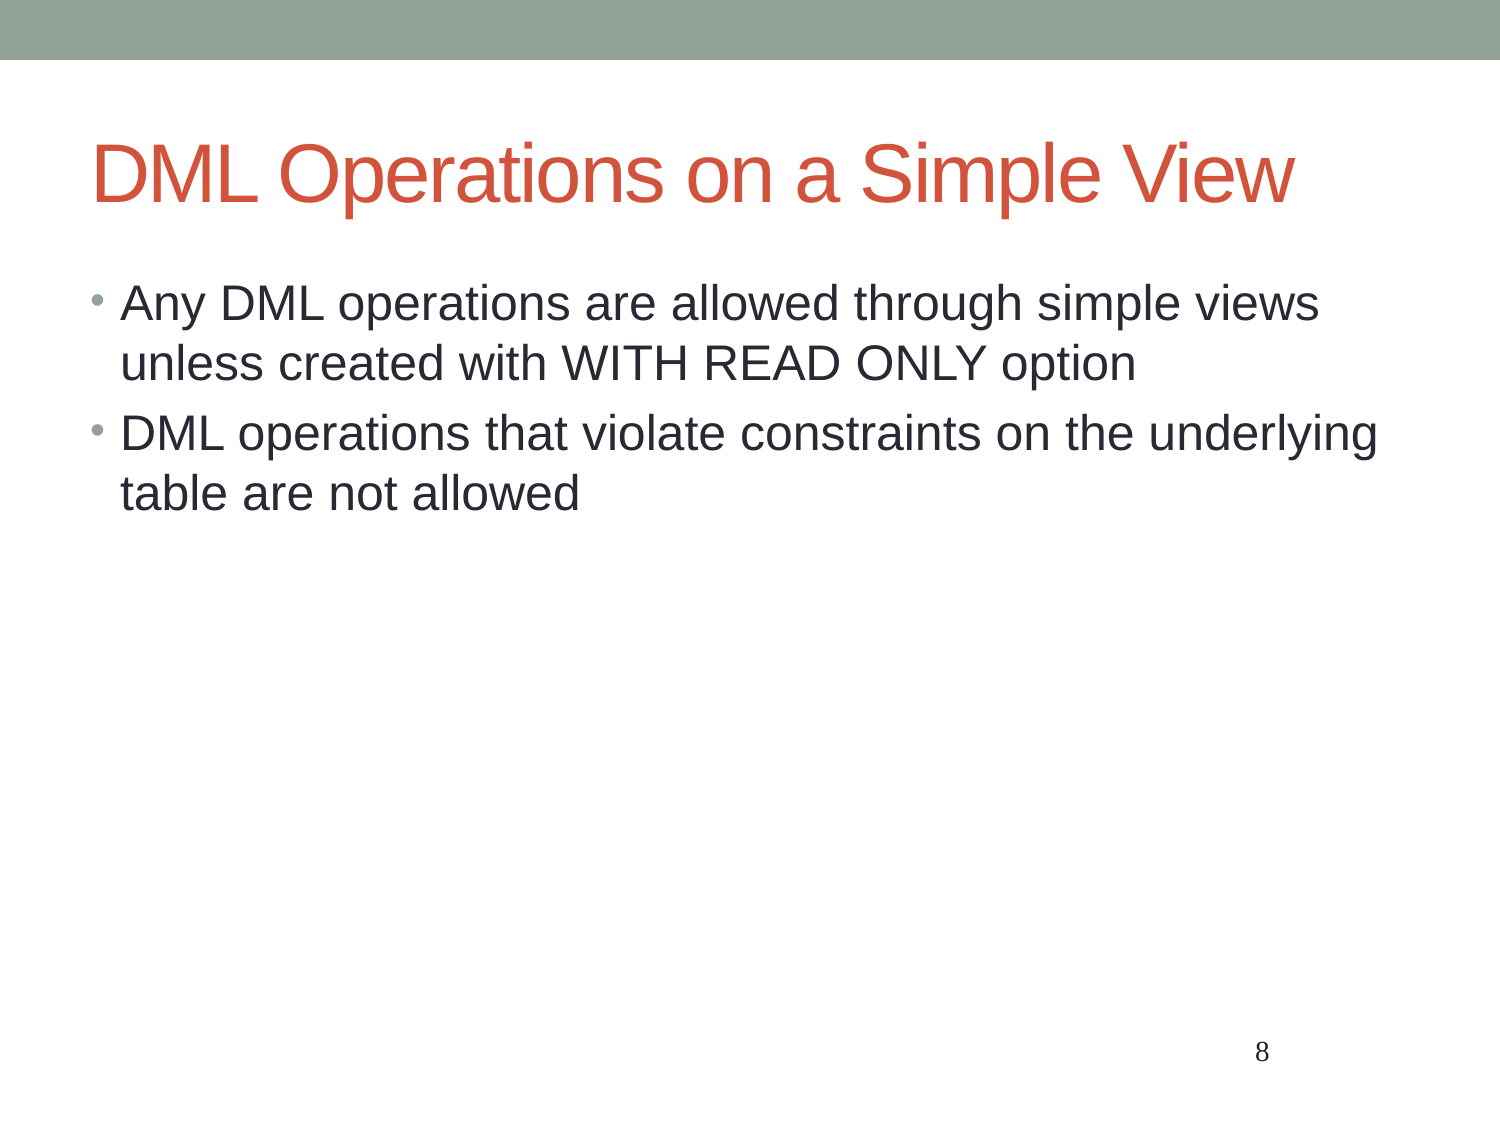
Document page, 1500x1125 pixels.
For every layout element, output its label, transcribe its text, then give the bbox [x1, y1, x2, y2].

text_box 8 [1025, 1024, 1500, 1100]
title DML Operations on a Simple View [75, 87, 1425, 250]
list Any DML operations are allowed through simple views unless created with WITH READ ONLY option DML operations that violate constraints on the underlying table are not allowed [75, 262, 1425, 1063]
